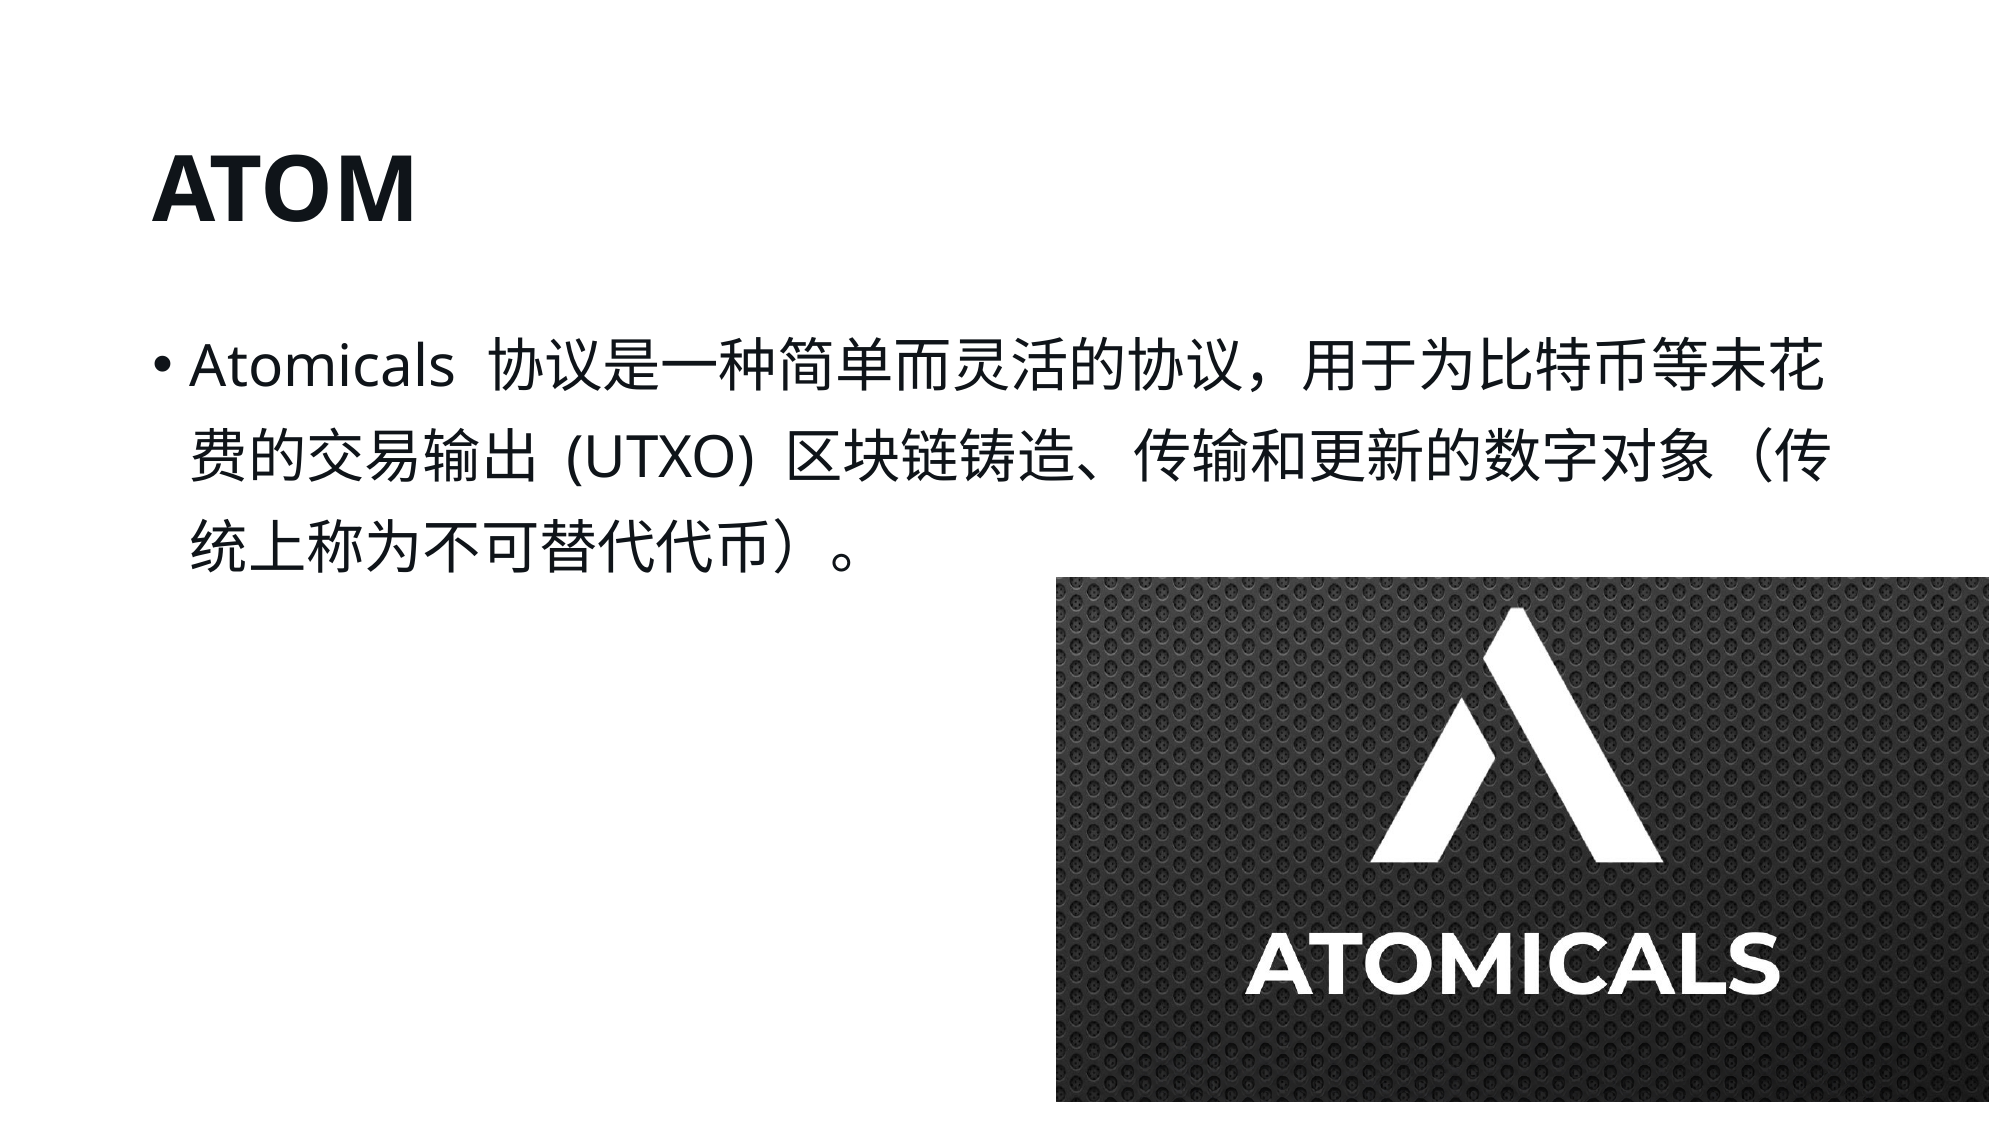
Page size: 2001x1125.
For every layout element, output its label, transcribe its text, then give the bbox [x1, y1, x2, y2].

list Atomicals 协议是一种简单而灵活的协议，用于为比特币等未花费的交易输出 (UTXO) 区块链铸造、传输和更新的数字对象（传统上称为不可替代代币）。 [137, 299, 1863, 1014]
title ATOM [137, 59, 1863, 278]
picture [1056, 577, 1989, 1102]
